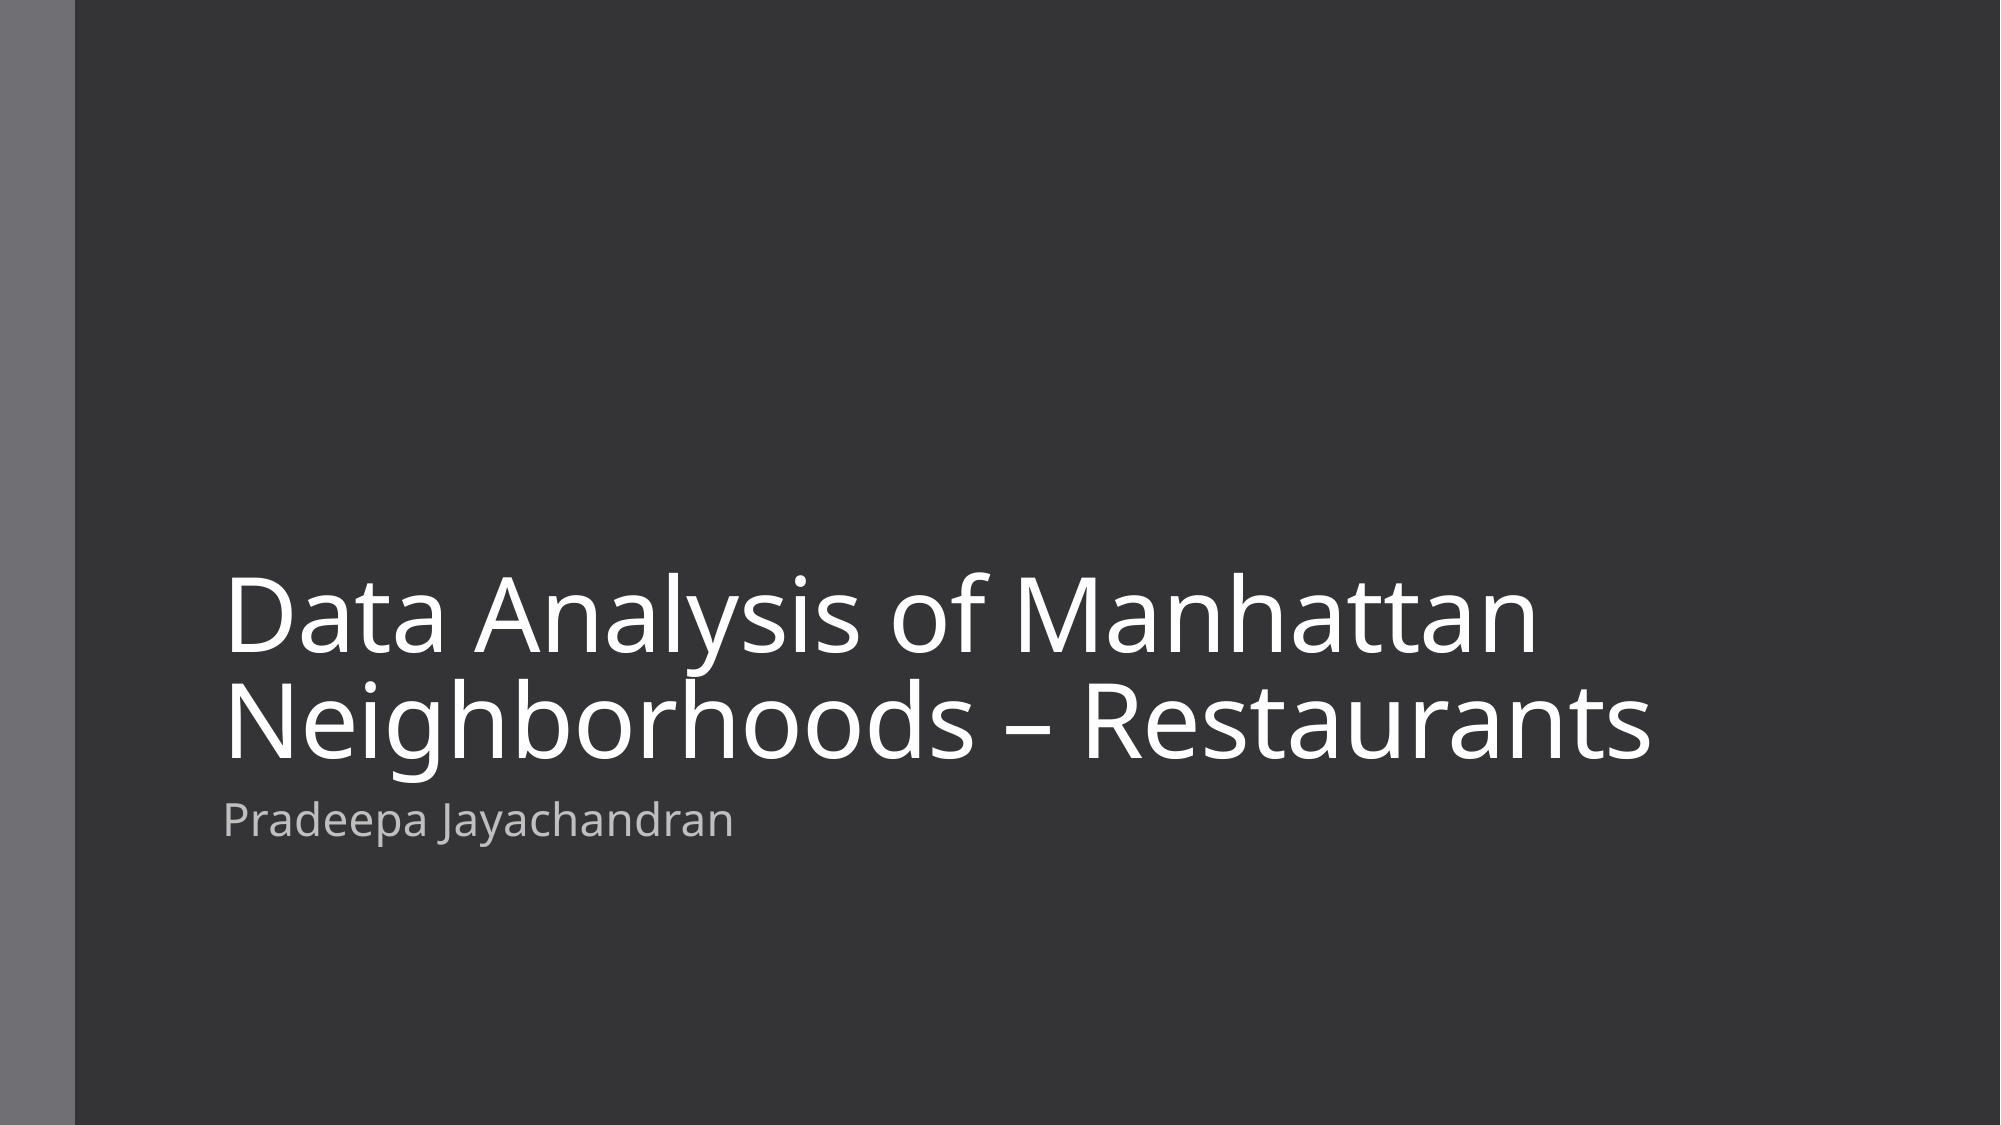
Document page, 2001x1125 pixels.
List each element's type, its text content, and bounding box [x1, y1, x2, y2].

title Data Analysis of Manhattan Neighborhoods – Restaurants [206, 124, 1752, 787]
subtitle Pradeepa Jayachandran [206, 787, 1752, 1065]
